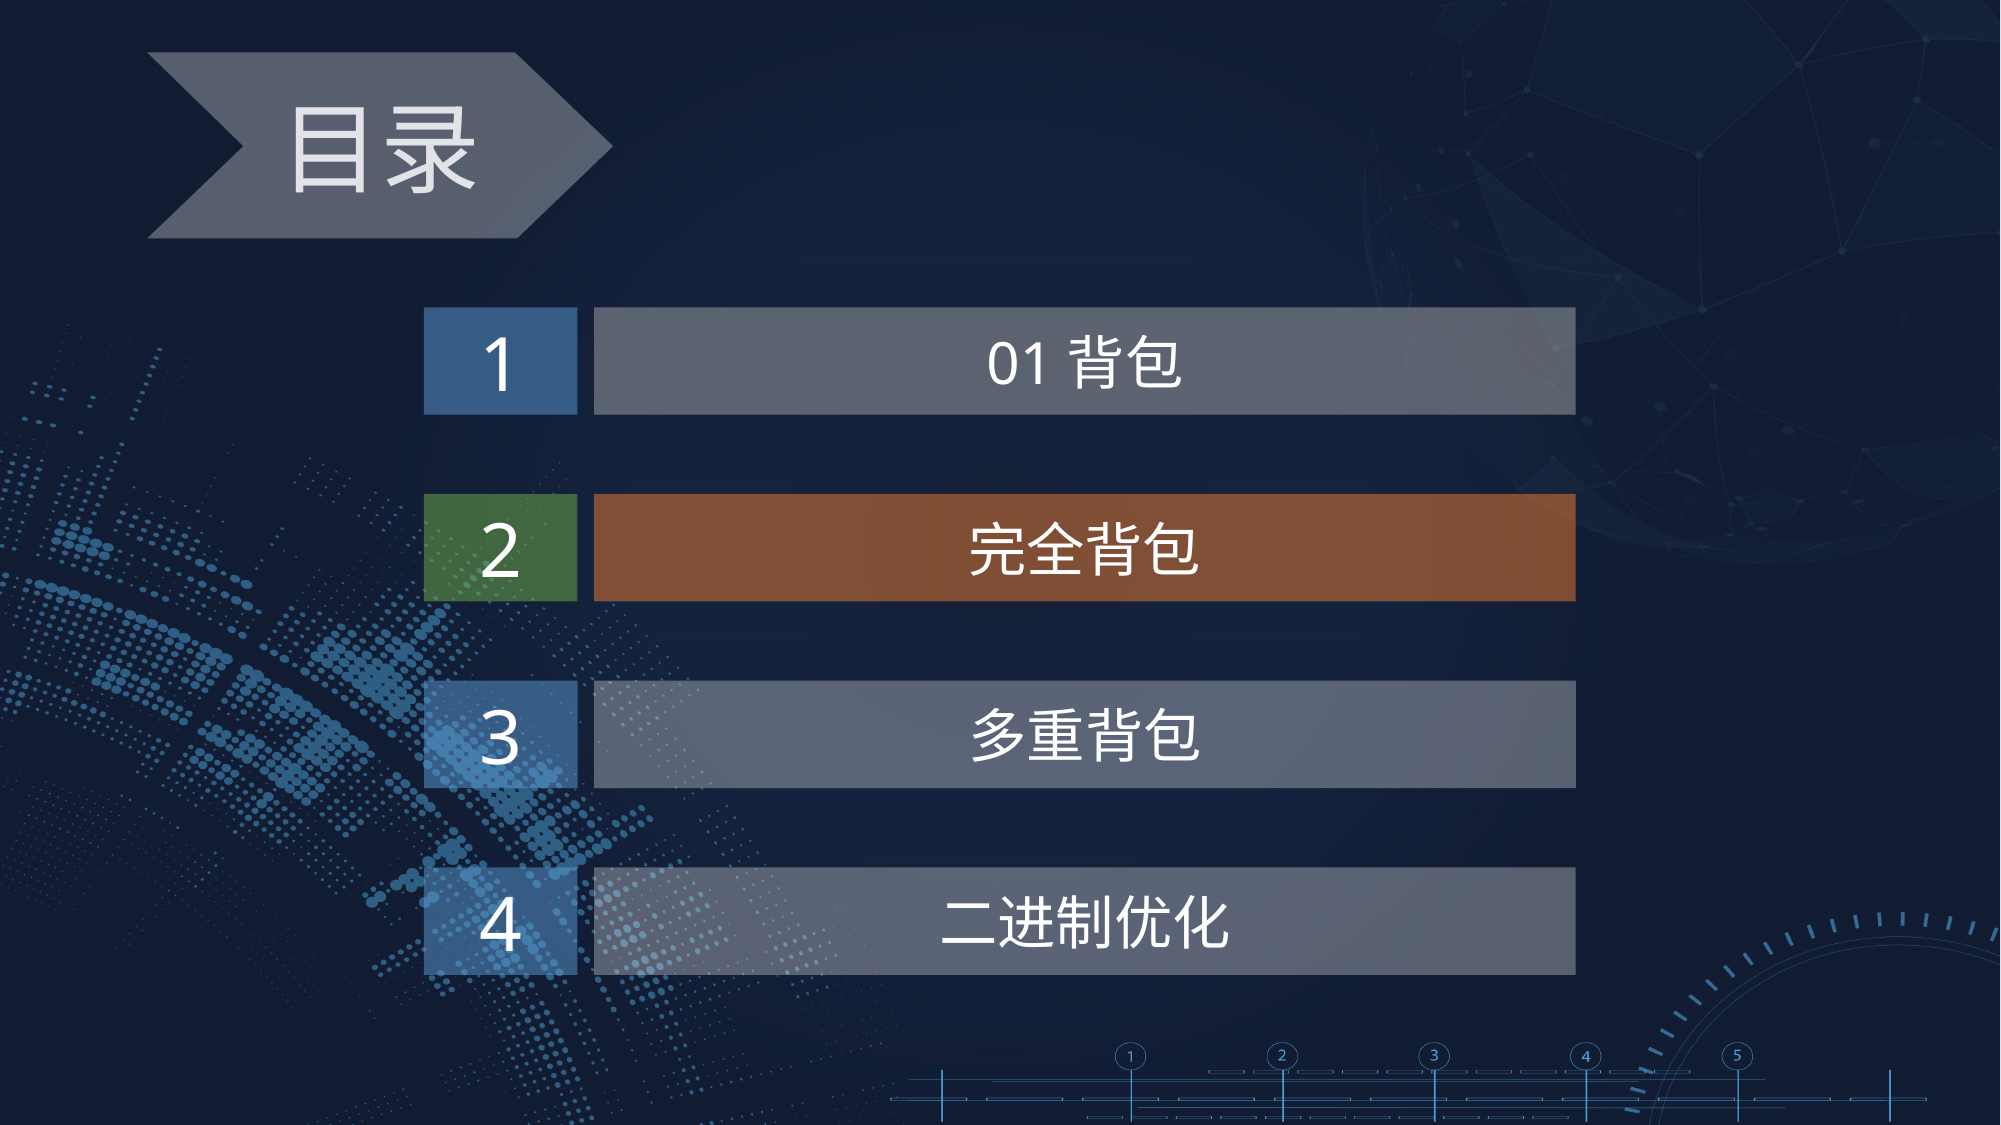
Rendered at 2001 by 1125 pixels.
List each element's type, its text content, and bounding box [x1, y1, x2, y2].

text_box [423, 867, 1576, 975]
picture [0, 0, 2001, 1125]
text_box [423, 307, 1576, 415]
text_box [423, 493, 1576, 602]
text_box 目录 [144, 51, 615, 240]
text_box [424, 680, 1576, 789]
